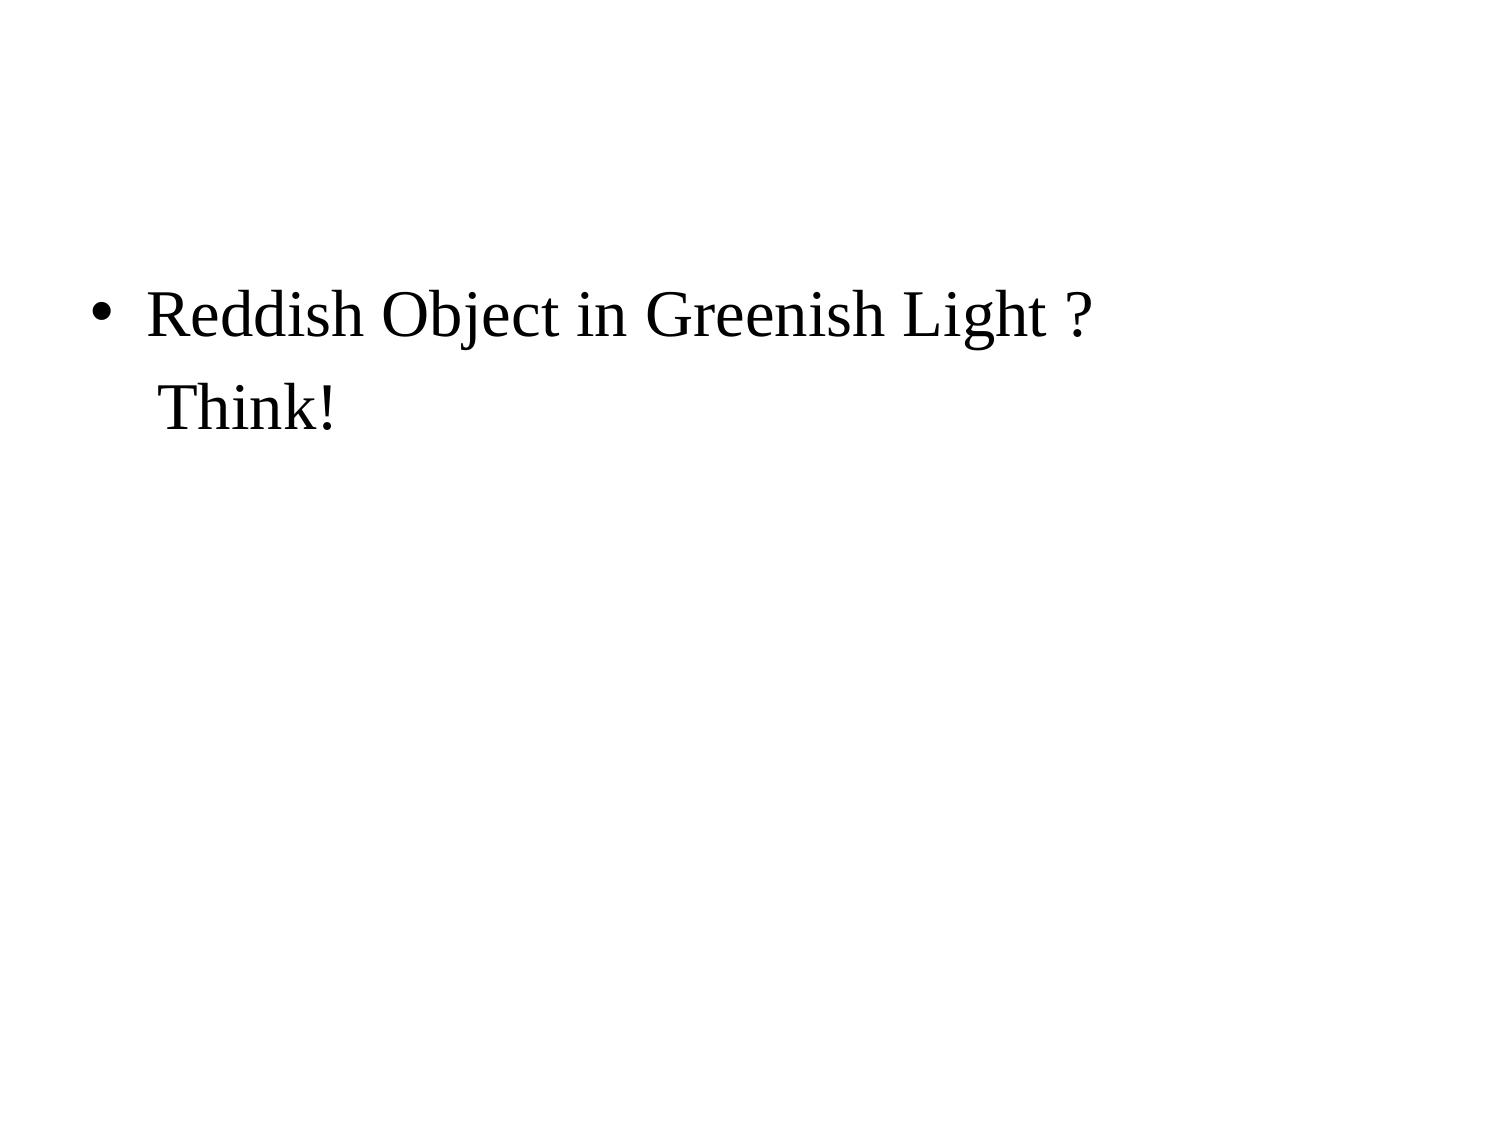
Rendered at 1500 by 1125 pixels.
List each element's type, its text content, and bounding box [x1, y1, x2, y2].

list Reddish Object in Greenish Light ? Think! [75, 262, 1425, 1005]
